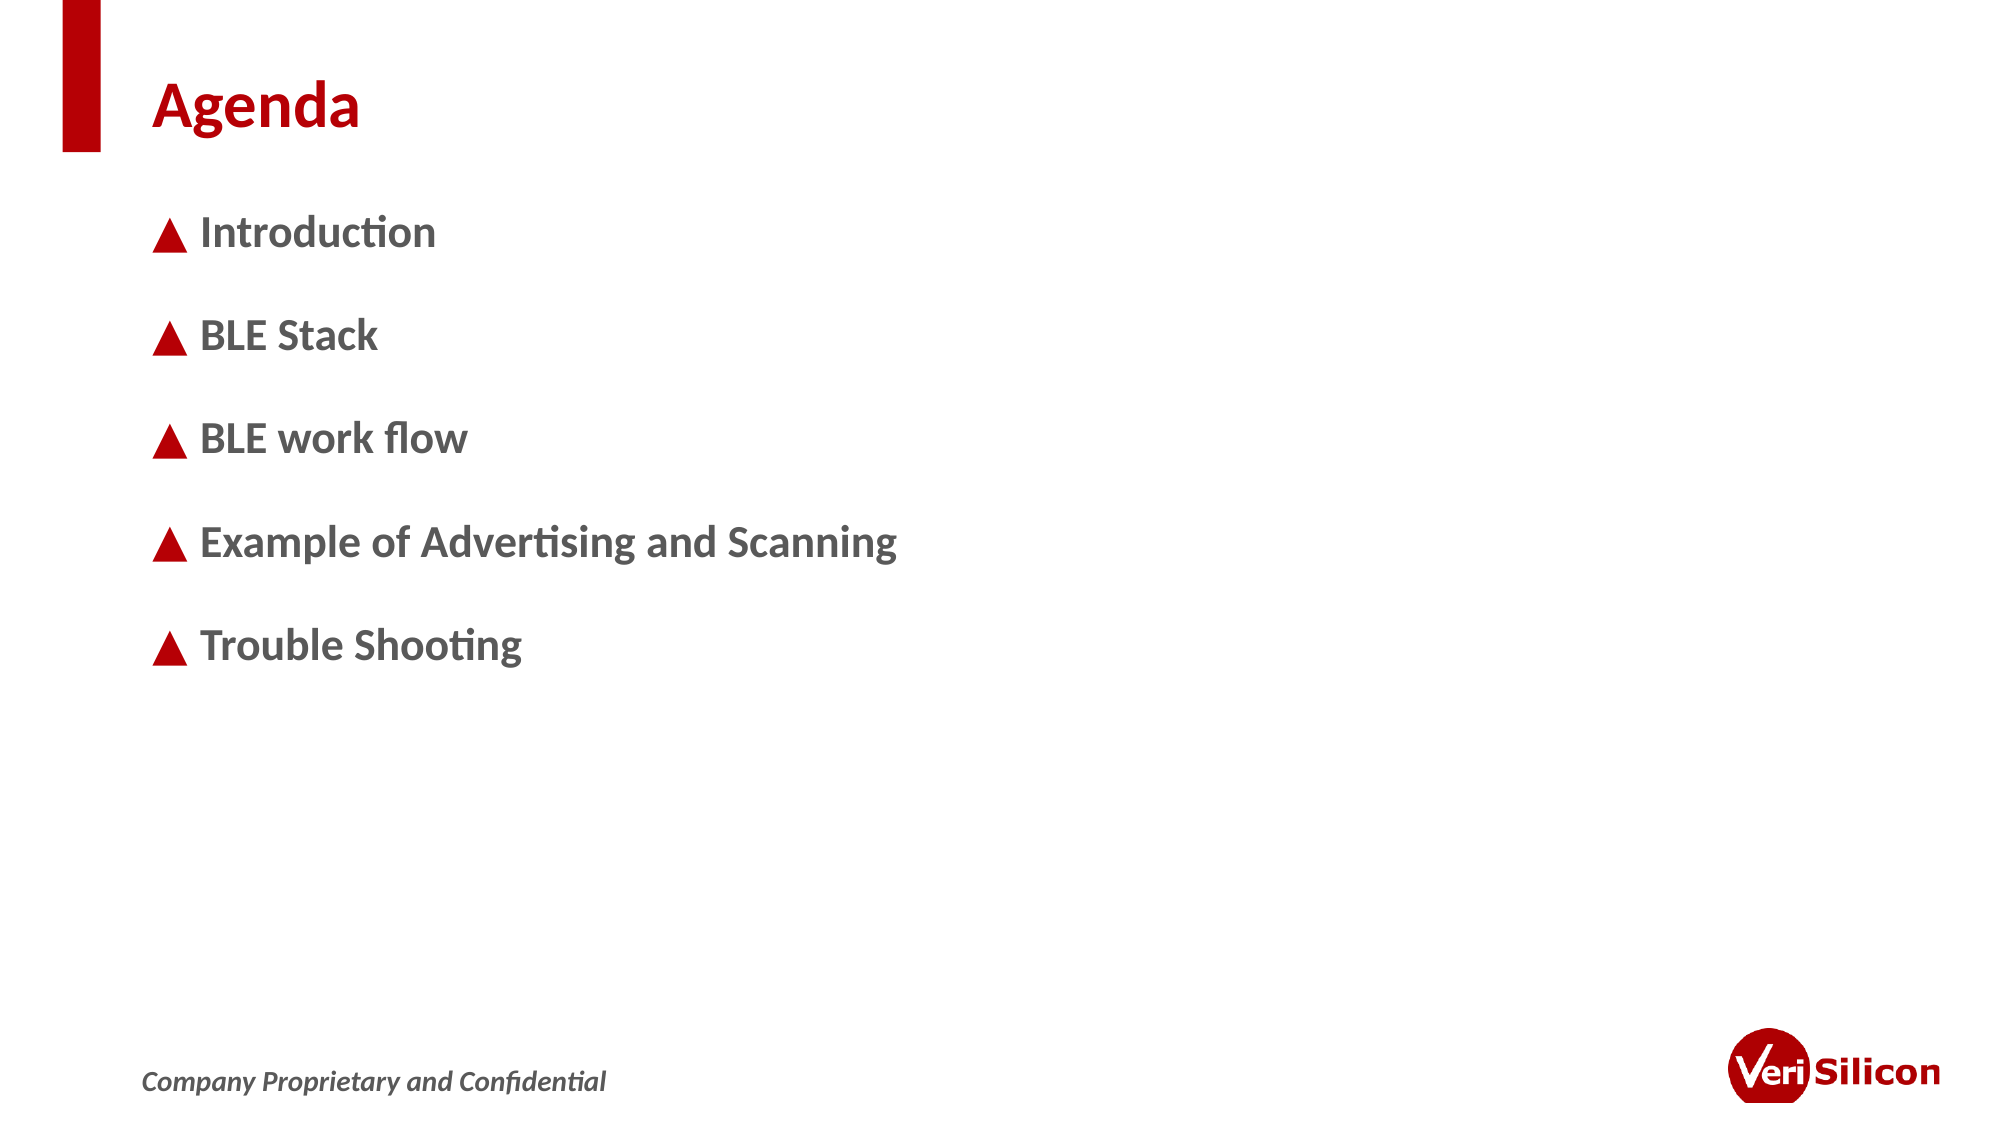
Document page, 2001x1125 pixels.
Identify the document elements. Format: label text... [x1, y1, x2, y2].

title Agenda [137, 59, 1863, 153]
list Introduction BLE Stack BLE work flow Example of Advertising and Scanning Trouble Shooting [137, 166, 1863, 763]
picture [1728, 1028, 1940, 1103]
